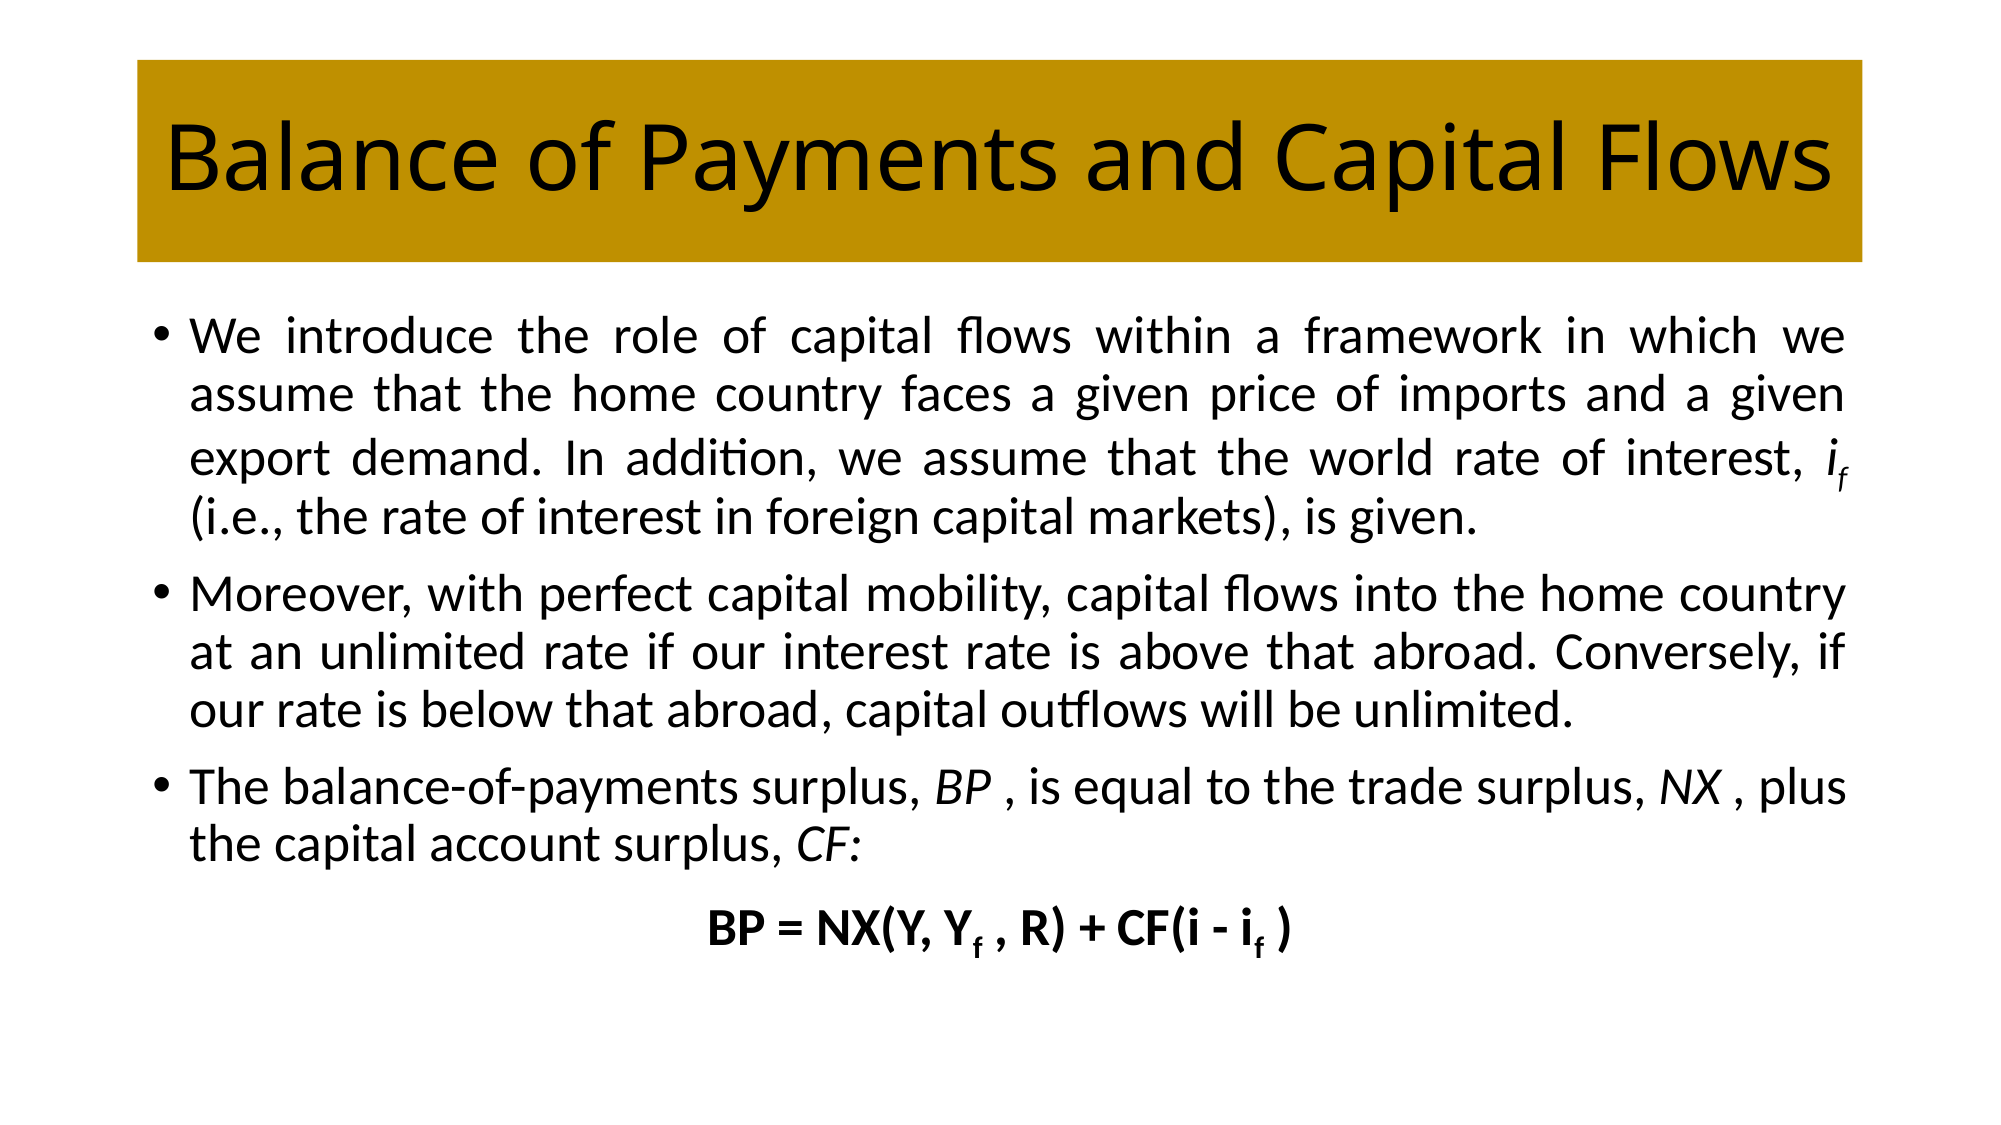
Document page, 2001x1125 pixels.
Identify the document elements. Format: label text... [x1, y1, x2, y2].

title Balance of Payments and Capital Flows [137, 59, 1863, 263]
list We introduce the role of capital flows within a framework in which we assume that the home country faces a given price of imports and a given export demand. In addition, we assume that the world rate of interest, if (i.e., the rate of interest in foreign capital markets), is given. Moreover, with perfect capital mobility, capital flows into the home country at an unlimited rate if our interest rate is above that abroad. Conversely, if our rate is below that abroad, capital outflows will be unlimited. The balance-of-payments surplus, BP , is equal to the trade surplus, NX , plus the capital account surplus, CF: BP = NX(Y, Yf , R) + CF(i - if ) [137, 299, 1863, 1014]
